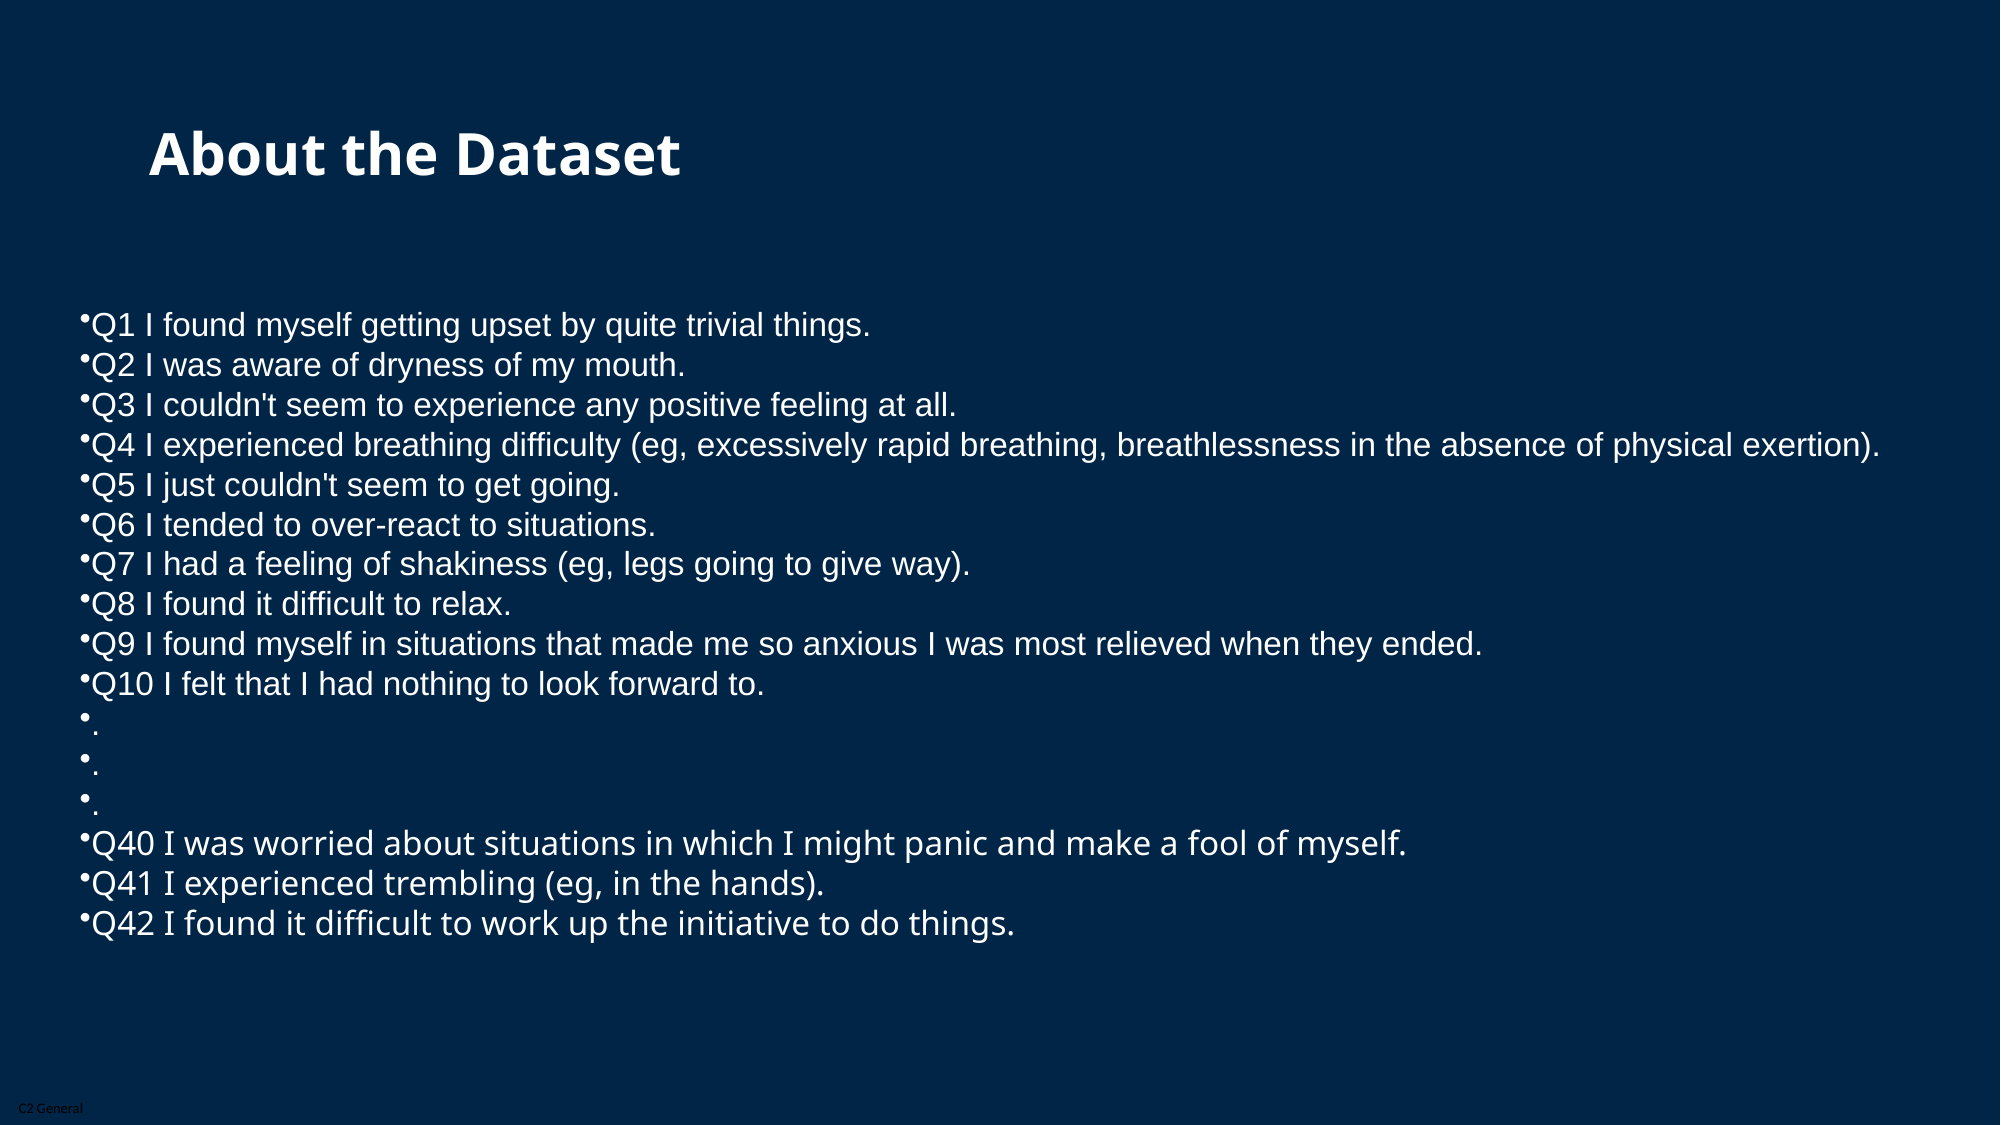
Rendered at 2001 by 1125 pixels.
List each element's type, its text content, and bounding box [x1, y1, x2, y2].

list Q1 I found myself getting upset by quite trivial things. Q2 I was aware of dryness of my mouth. Q3 I couldn't seem to experience any positive feeling at all. Q4 I experienced breathing difficulty (eg, excessively rapid breathing, breathlessness in the absence of physical exertion). Q5 I just couldn't seem to get going. Q6 I tended to over-react to situations. Q7 I had a feeling of shakiness (eg, legs going to give way). Q8 I found it difficult to relax. Q9 I found myself in situations that made me so anxious I was most relieved when they ended. Q10 I felt that I had nothing to look forward to. . . . Q40 I was worried about situations in which I might panic and make a fool of myself. Q41 I experienced trembling (eg, in the hands). Q42 I found it difficult to work up the initiative to do things. [64, 255, 1928, 950]
title About the Dataset [134, 102, 1694, 228]
